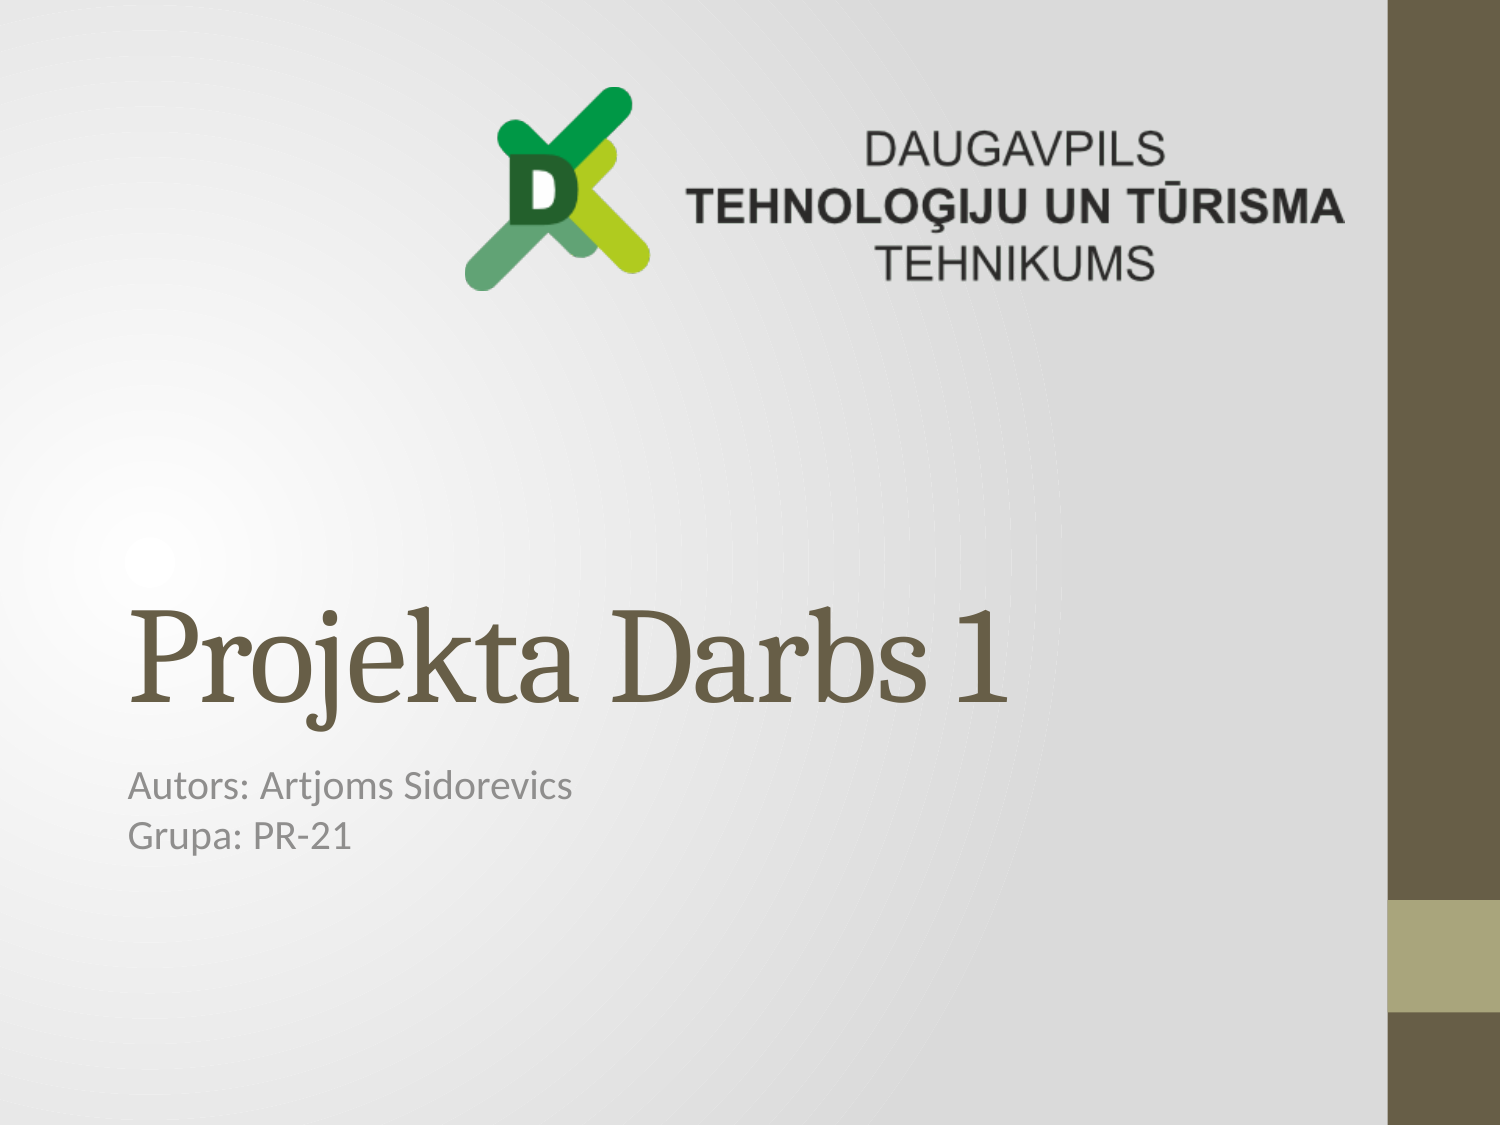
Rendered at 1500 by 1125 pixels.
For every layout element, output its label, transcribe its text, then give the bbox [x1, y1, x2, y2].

subtitle Autors: Artjoms Sidorevics Grupa: PR-21 [112, 750, 1173, 925]
title Projekta Darbs 1 [112, 312, 1350, 738]
picture [464, 86, 1346, 292]
